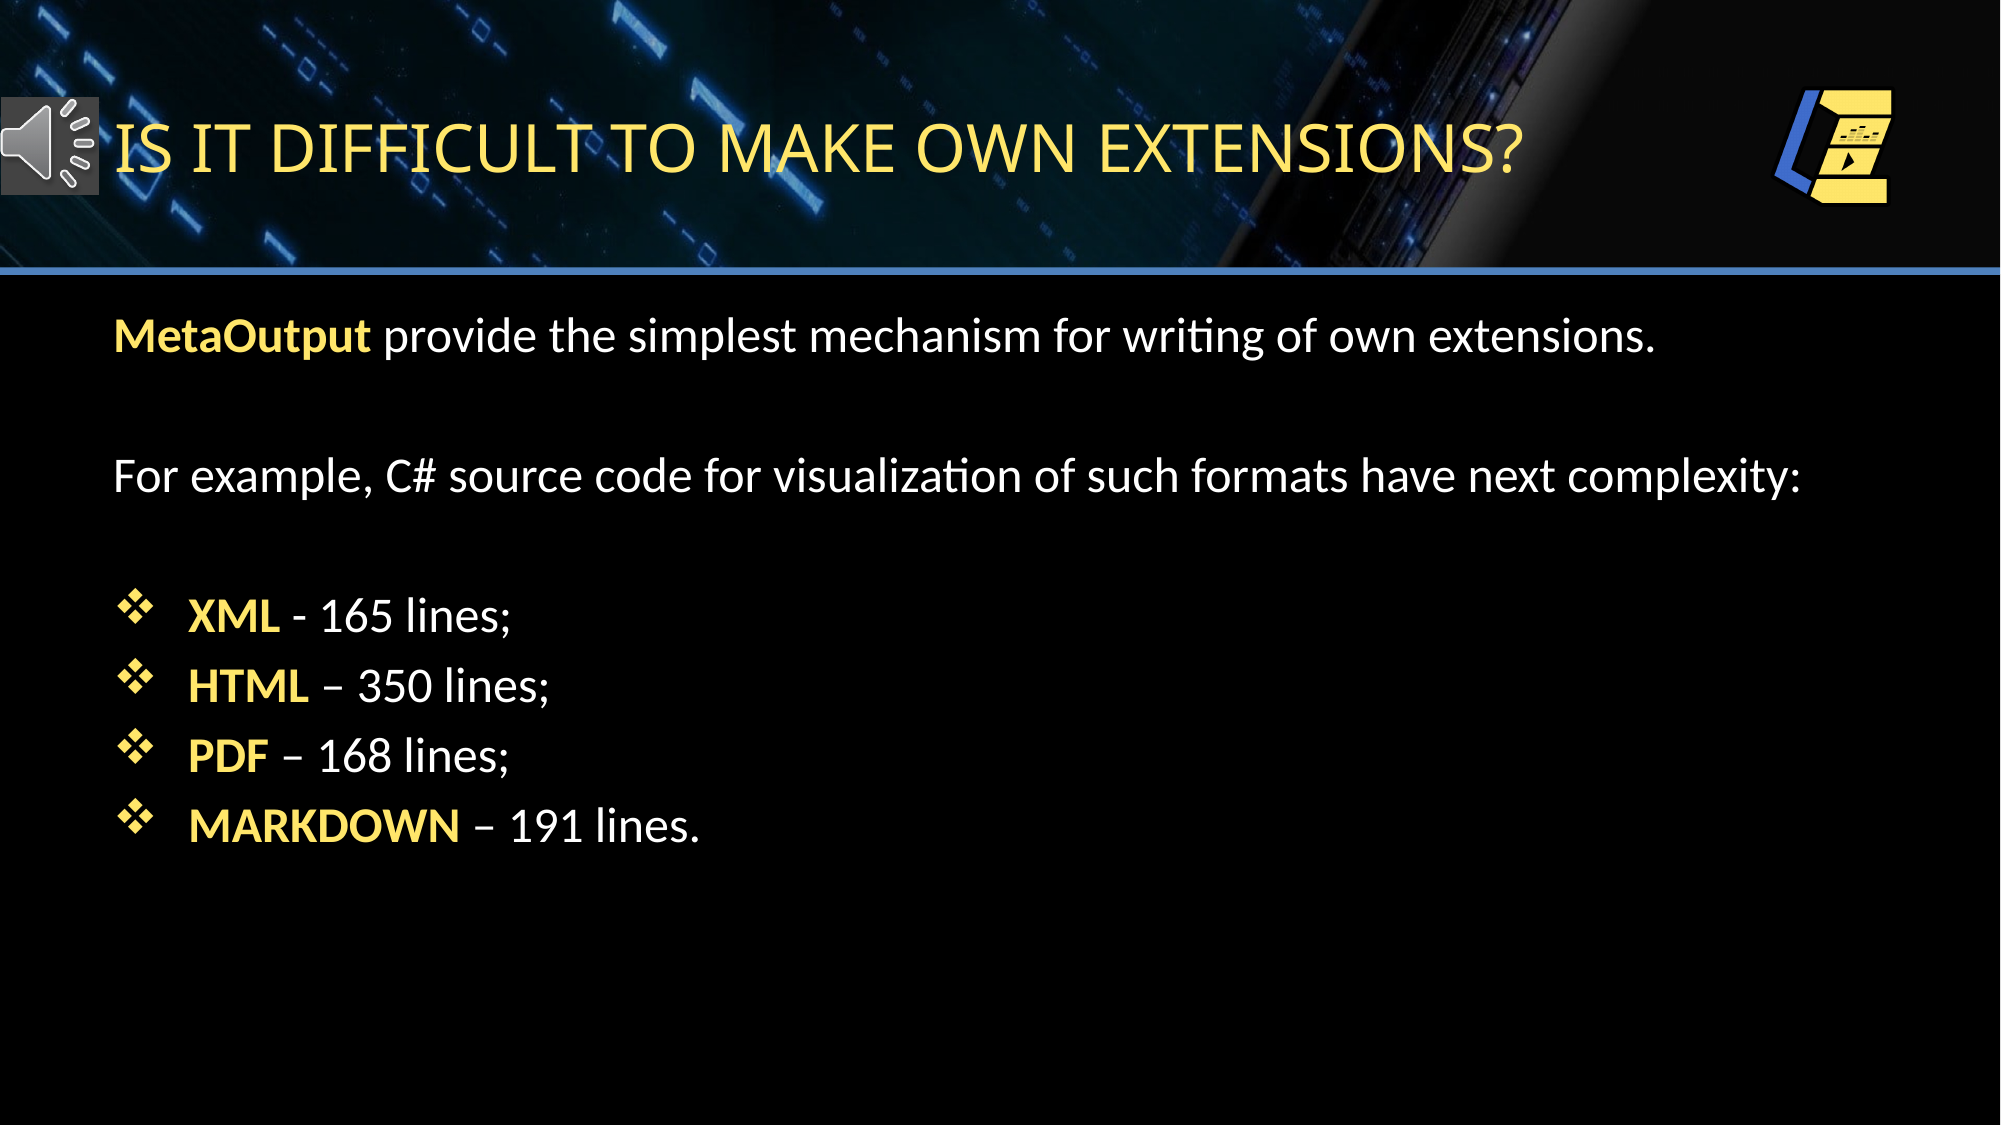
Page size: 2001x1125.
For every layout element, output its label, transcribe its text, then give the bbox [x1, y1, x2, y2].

list MetaOutput provide the simplest mechanism for writing of own extensions. For example, C# source code for visualization of such formats have next complexity: XML - 165 lines; HTML – 350 lines; PDF – 168 lines; MARKDOWN – 191 lines. [98, 295, 1902, 1064]
picture [0, 0, 2001, 1125]
title IS IT DIFFICULT TO MAKE OWN EXTENSIONS? [99, 62, 1904, 230]
